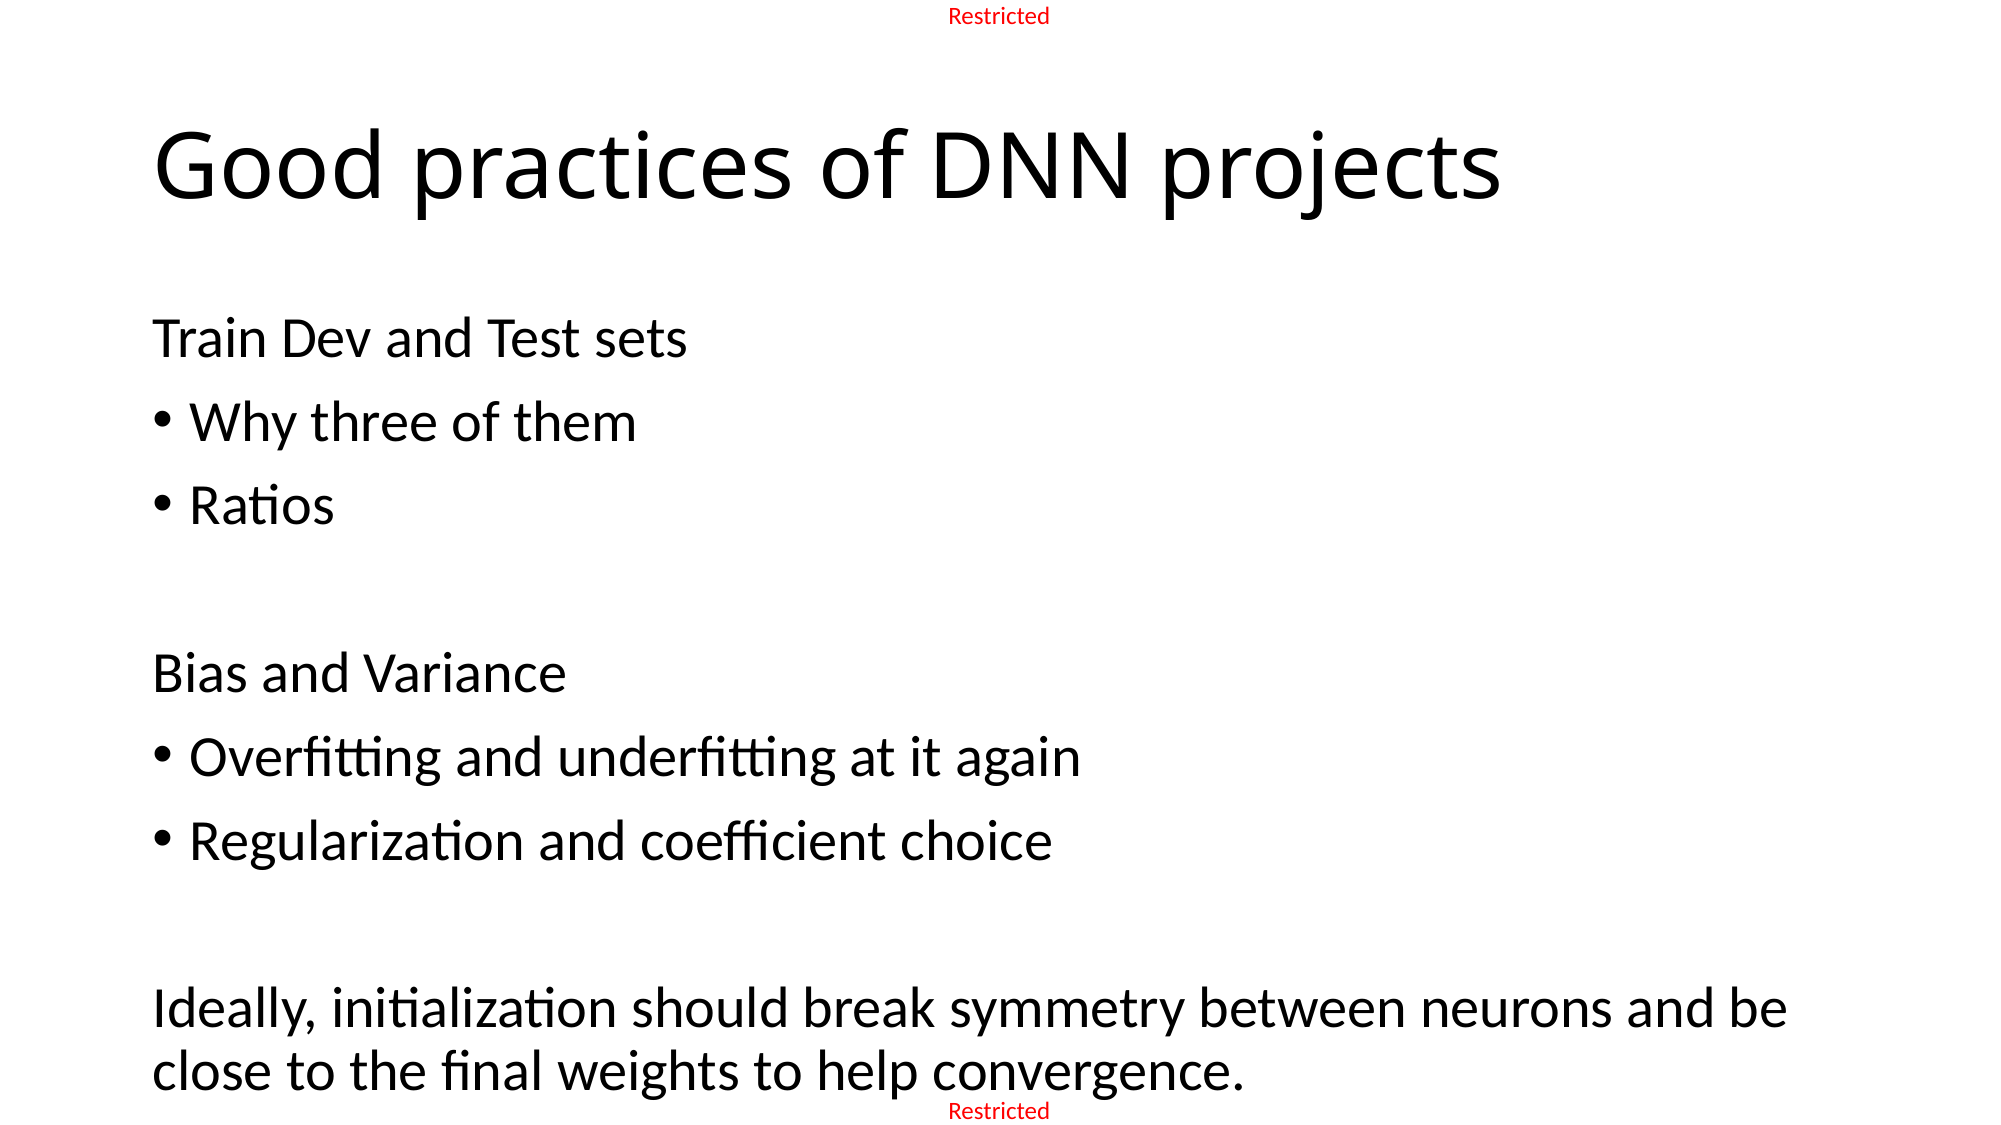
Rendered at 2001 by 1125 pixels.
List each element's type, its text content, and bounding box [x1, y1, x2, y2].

list Train Dev and Test sets Why three of them Ratios Bias and Variance Overfitting and underfitting at it again Regularization and coefficient choice Ideally, initialization should break symmetry between neurons and be close to the final weights to help convergence. [137, 299, 1863, 1125]
title Good practices of DNN projects [137, 59, 1863, 278]
